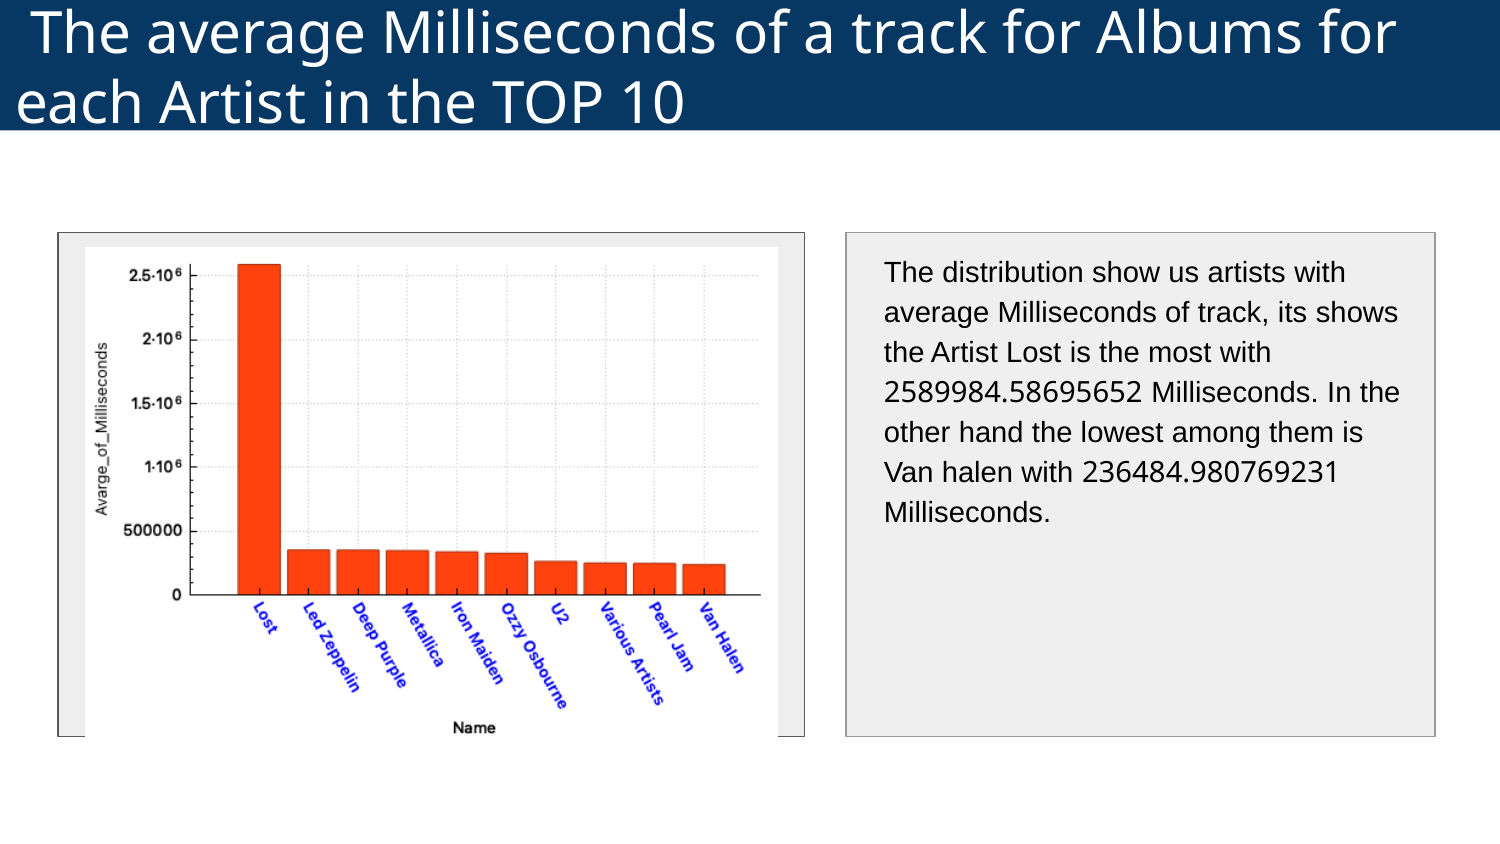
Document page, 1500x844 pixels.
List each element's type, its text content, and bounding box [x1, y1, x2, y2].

title The average Milliseconds of a track for Albums for each Artist in the TOP 10 [0, 0, 1500, 131]
list The distribution show us artists with average Milliseconds of track, its shows the Artist Lost is the most with 2589984.58695652 Milliseconds. In the other hand the lowest among them is Van halen with 236484.980769231 Milliseconds. [846, 232, 1436, 737]
text_box <visualization> [58, 232, 805, 737]
picture [85, 247, 778, 737]
